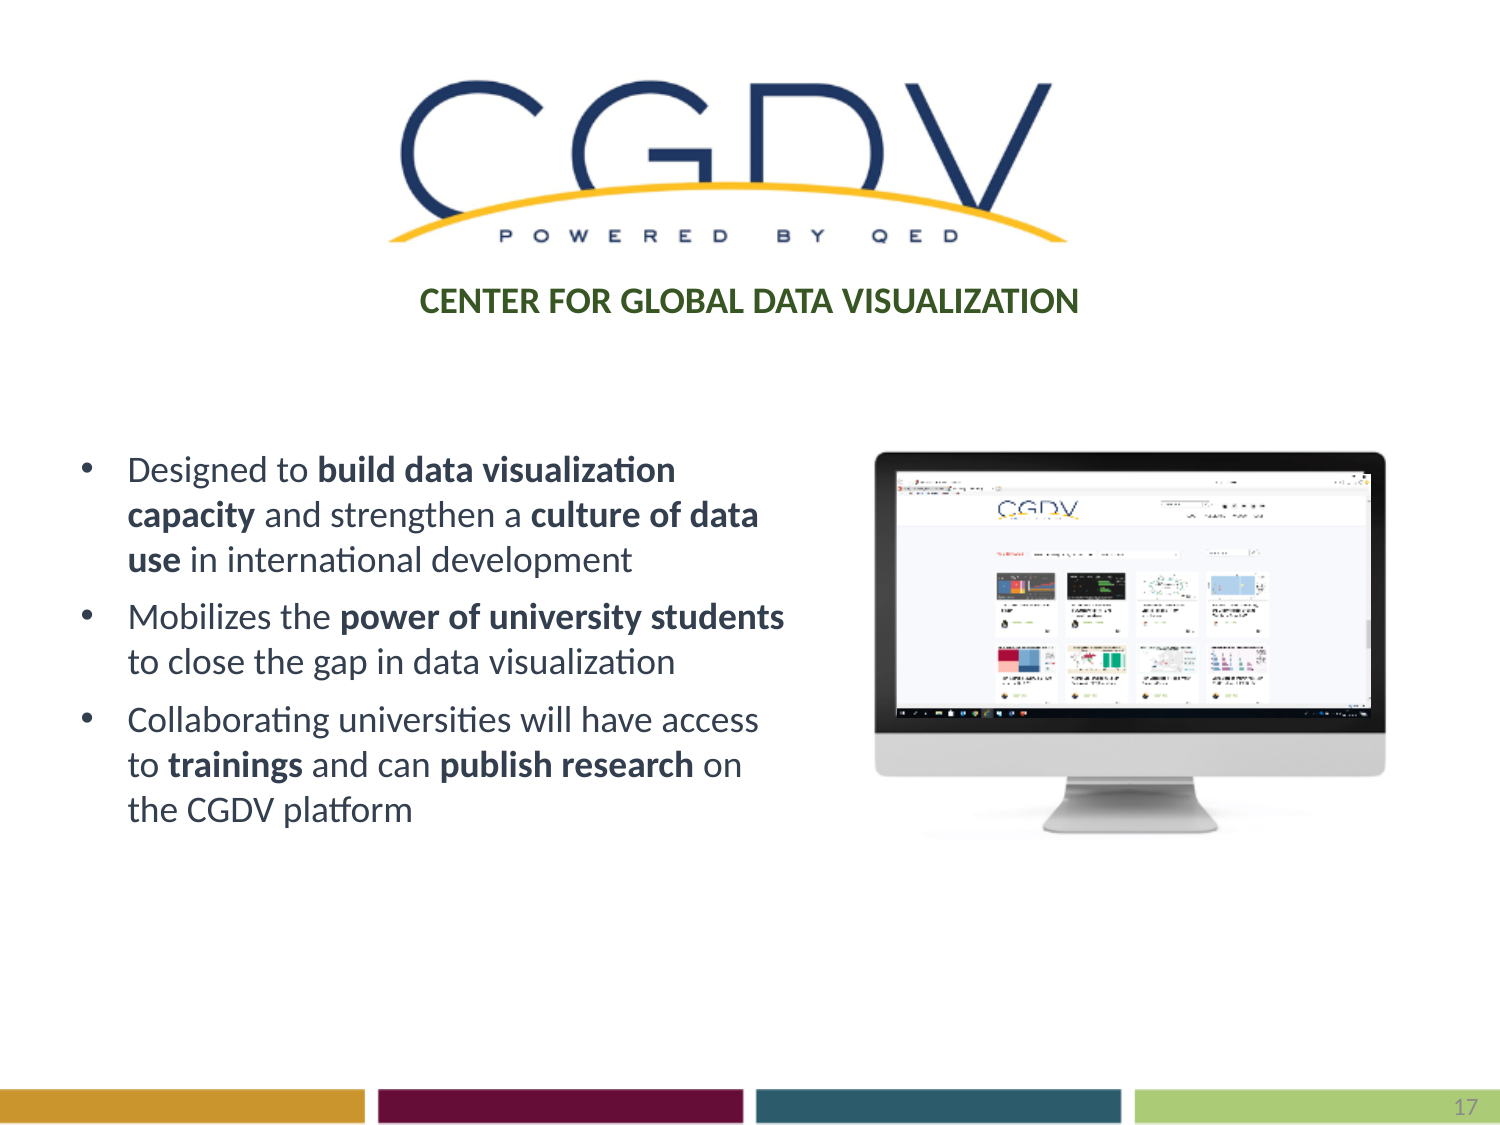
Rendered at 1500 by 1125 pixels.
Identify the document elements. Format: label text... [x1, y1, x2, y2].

picture [1494, 1089, 1500, 1125]
picture [0, 1089, 1156, 1125]
picture [864, 445, 1397, 841]
picture [366, 41, 1097, 269]
text_box Designed to build data visualization capacity and strengthen a culture of data use in international development Mobilizes the power of university students to close the gap in data visualization Collaborating universities will have access to trainings and can publish research on the CGDV platform [65, 392, 810, 895]
text_box CENTER FOR GLOBAL DATA VISUALIZATION [112, 268, 1388, 328]
slide_number 17 [1156, 1075, 1494, 1125]
